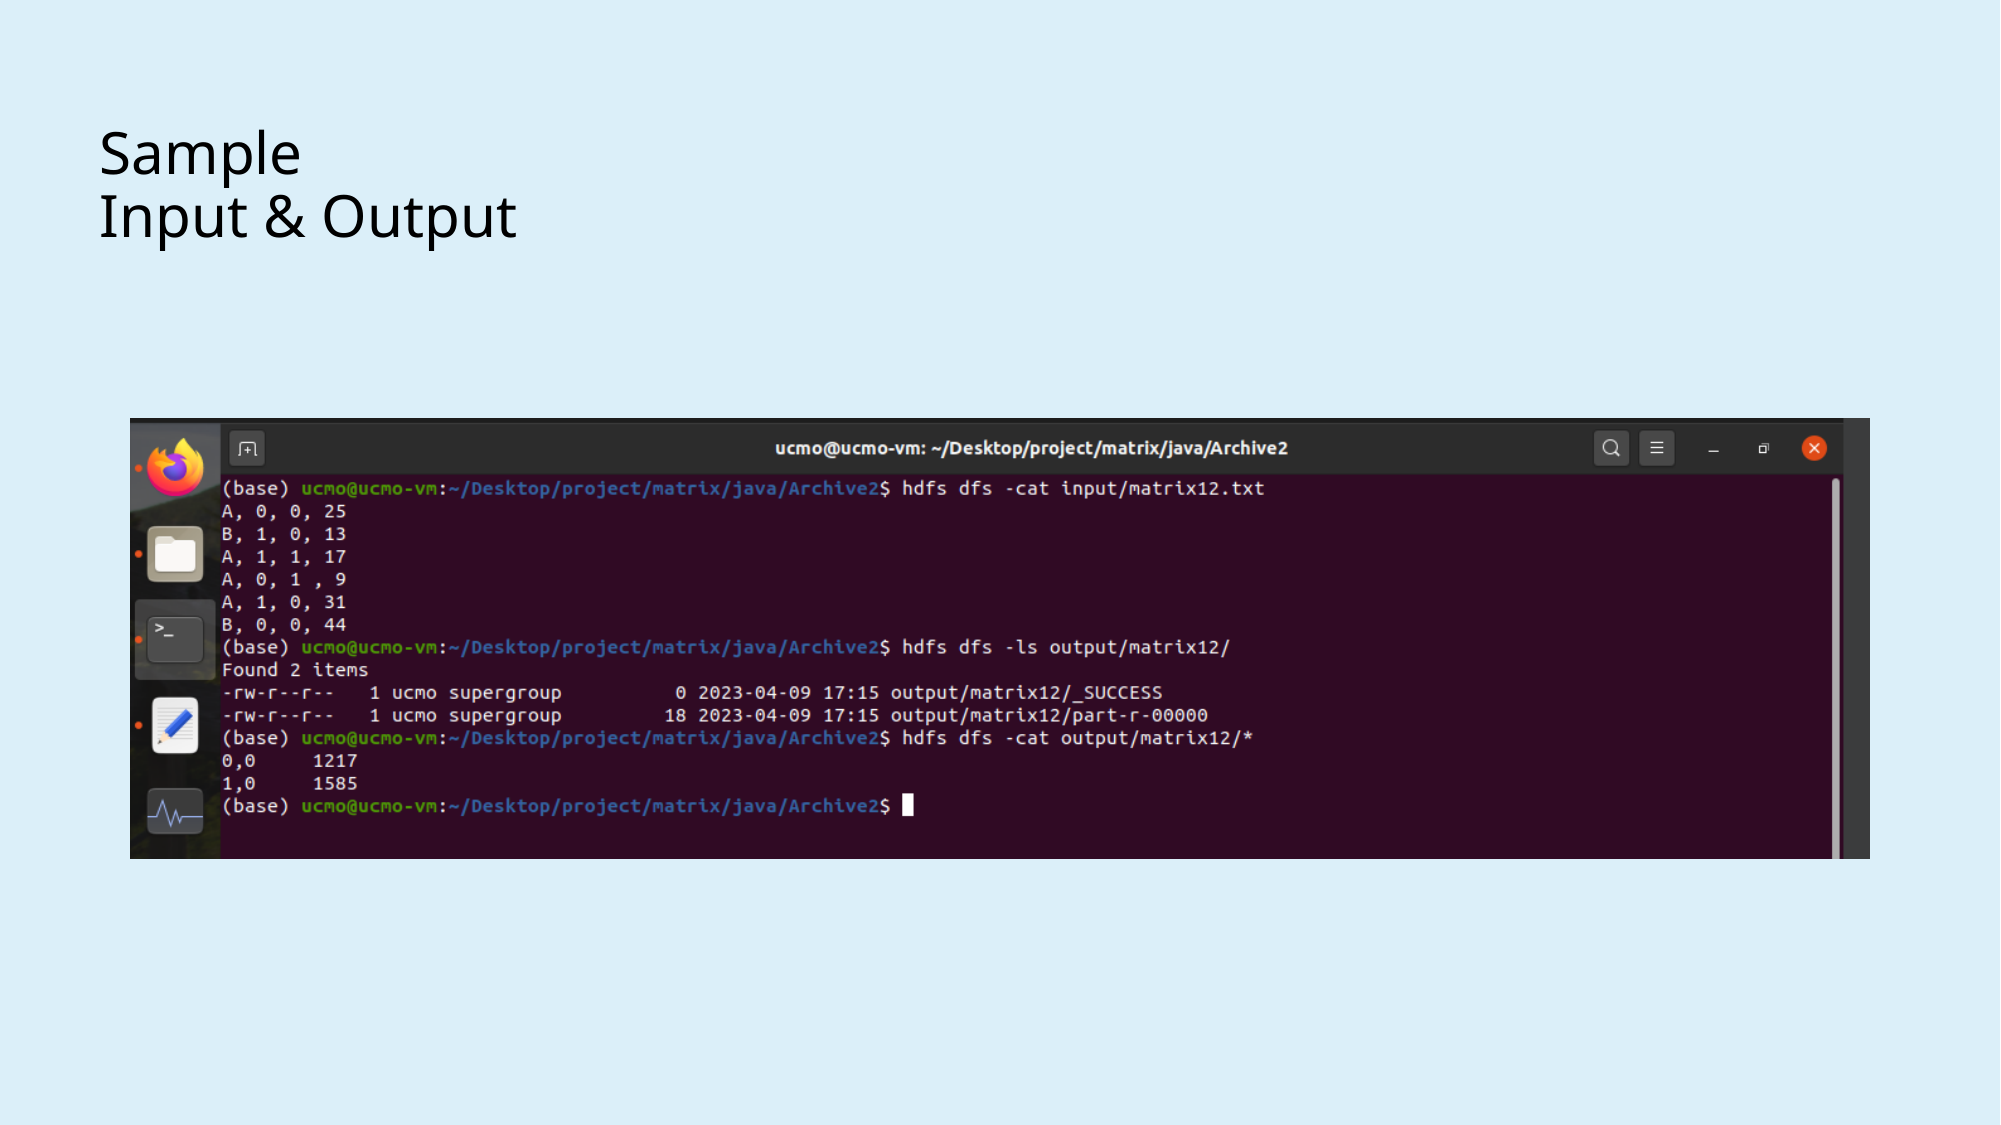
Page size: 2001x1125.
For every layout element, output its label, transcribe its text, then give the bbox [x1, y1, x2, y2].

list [130, 418, 1870, 859]
title Sample Input & Output [85, 74, 832, 258]
